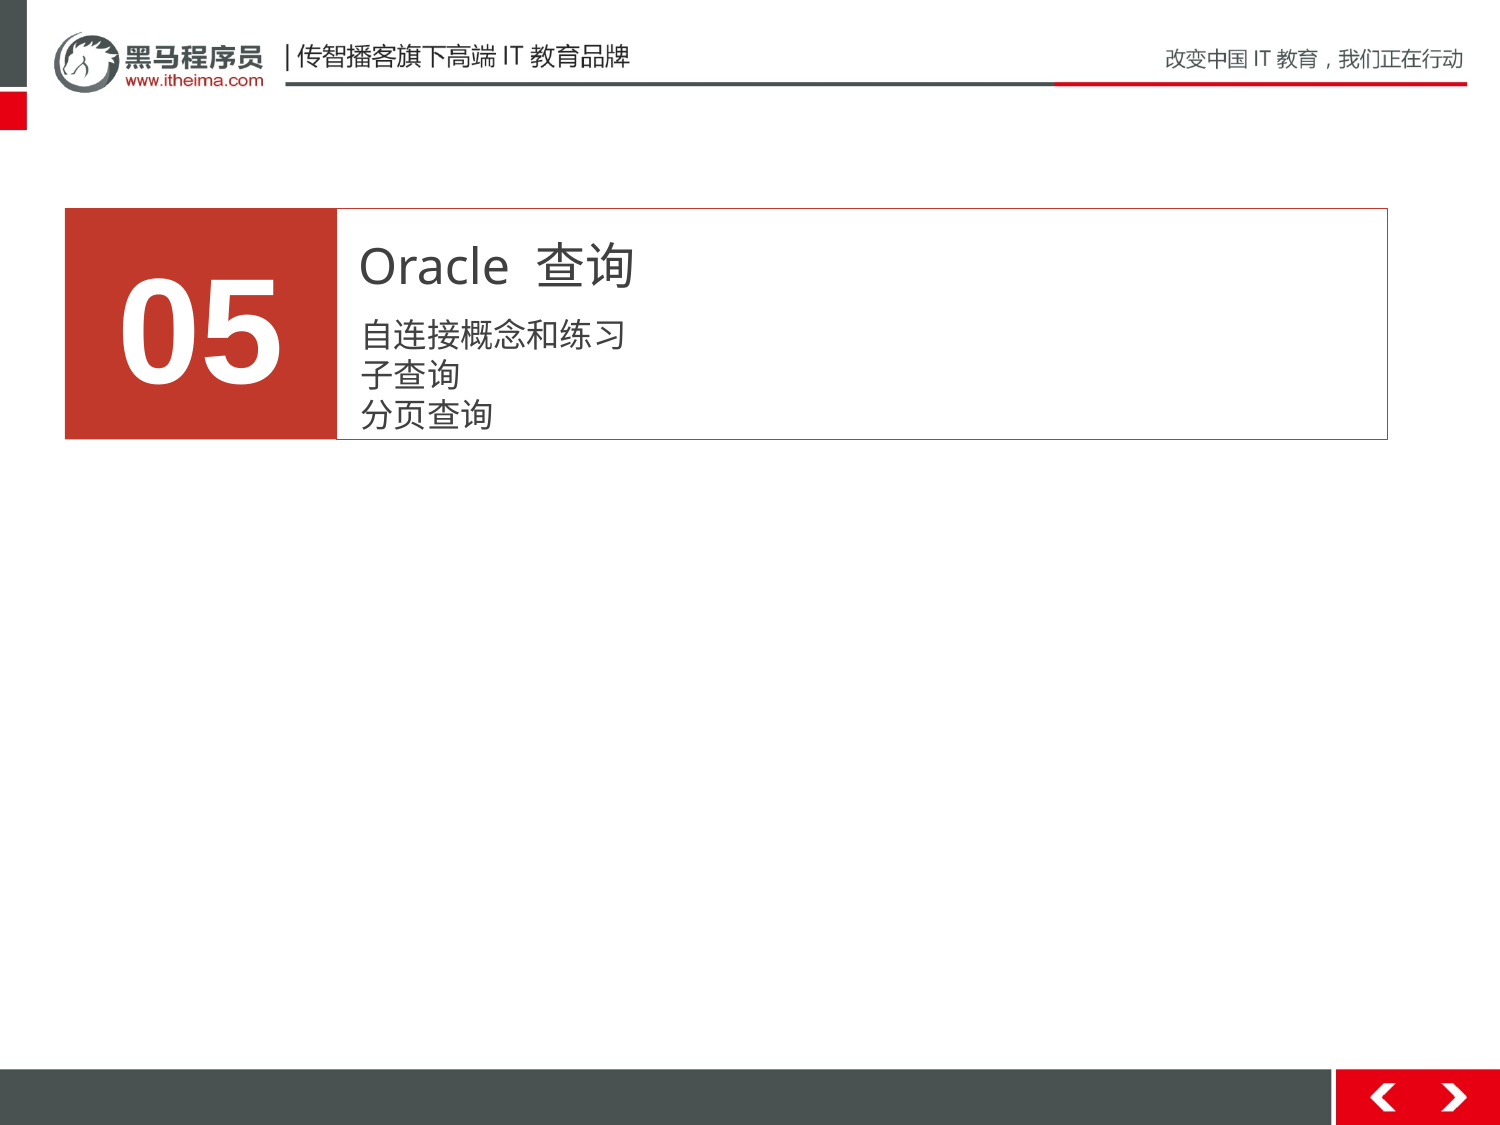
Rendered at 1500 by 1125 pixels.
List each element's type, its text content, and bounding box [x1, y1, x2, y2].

picture [0, 0, 1500, 1125]
text_box [339, 206, 1390, 441]
text_box 05 [63, 206, 339, 441]
